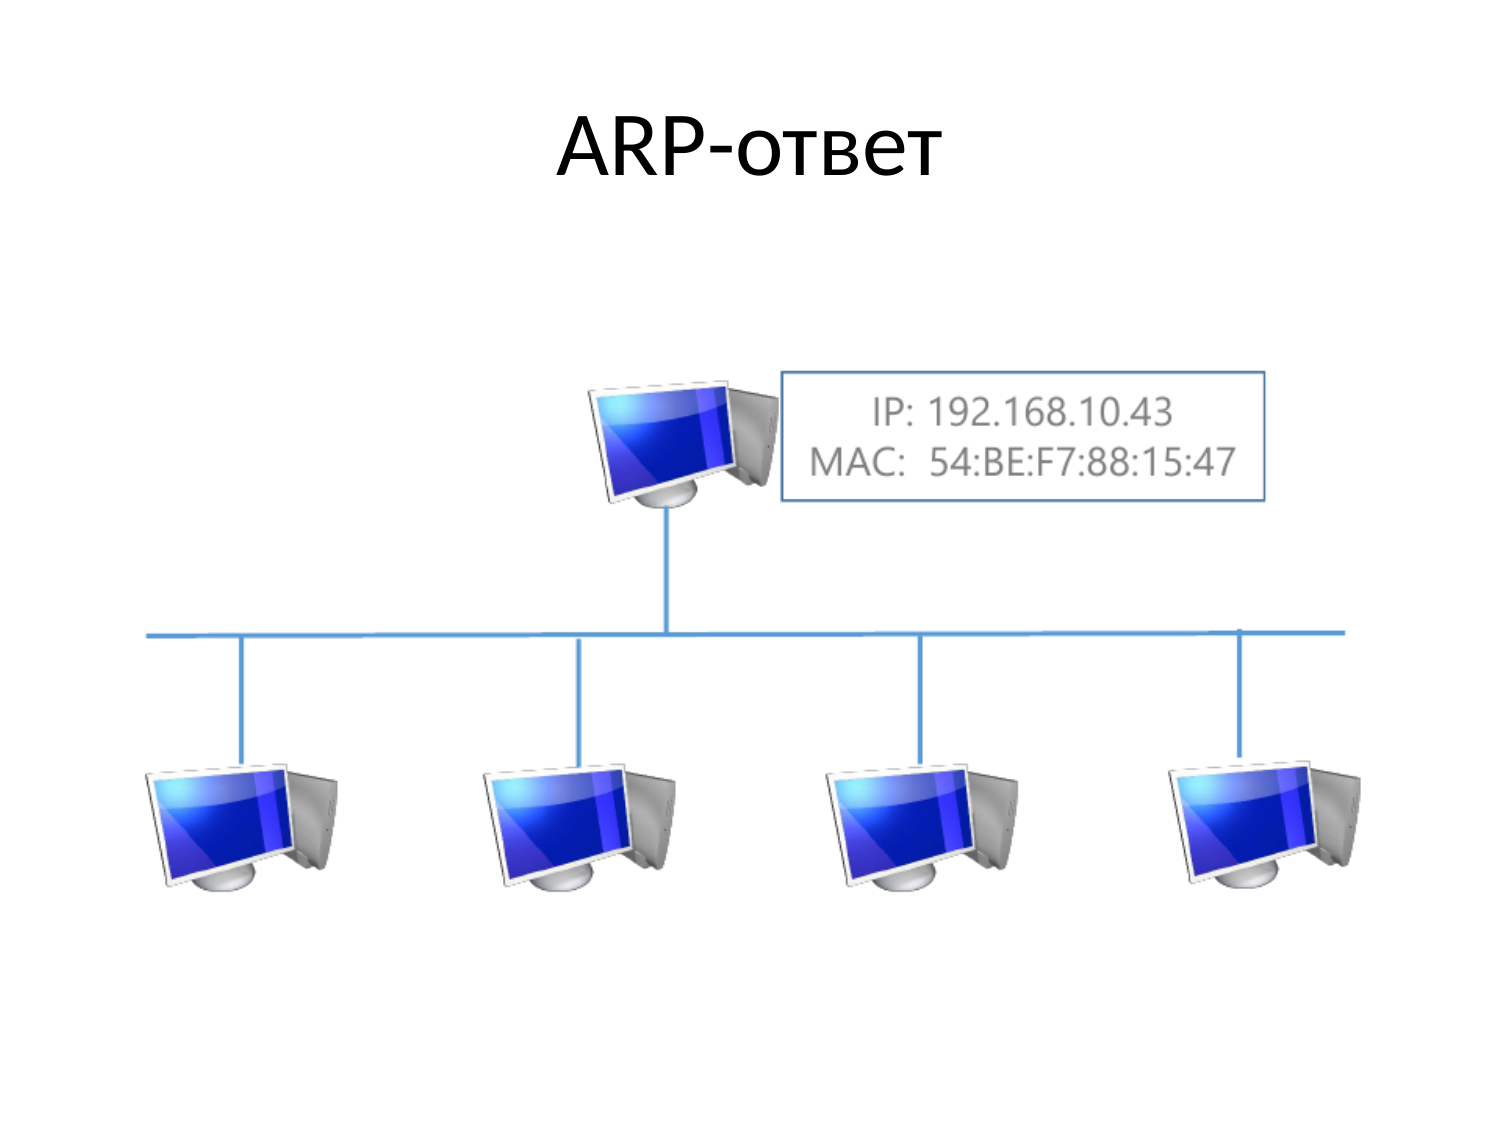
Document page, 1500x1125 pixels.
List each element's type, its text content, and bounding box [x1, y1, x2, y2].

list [100, 317, 1400, 950]
title ARP-ответ [75, 45, 1425, 233]
